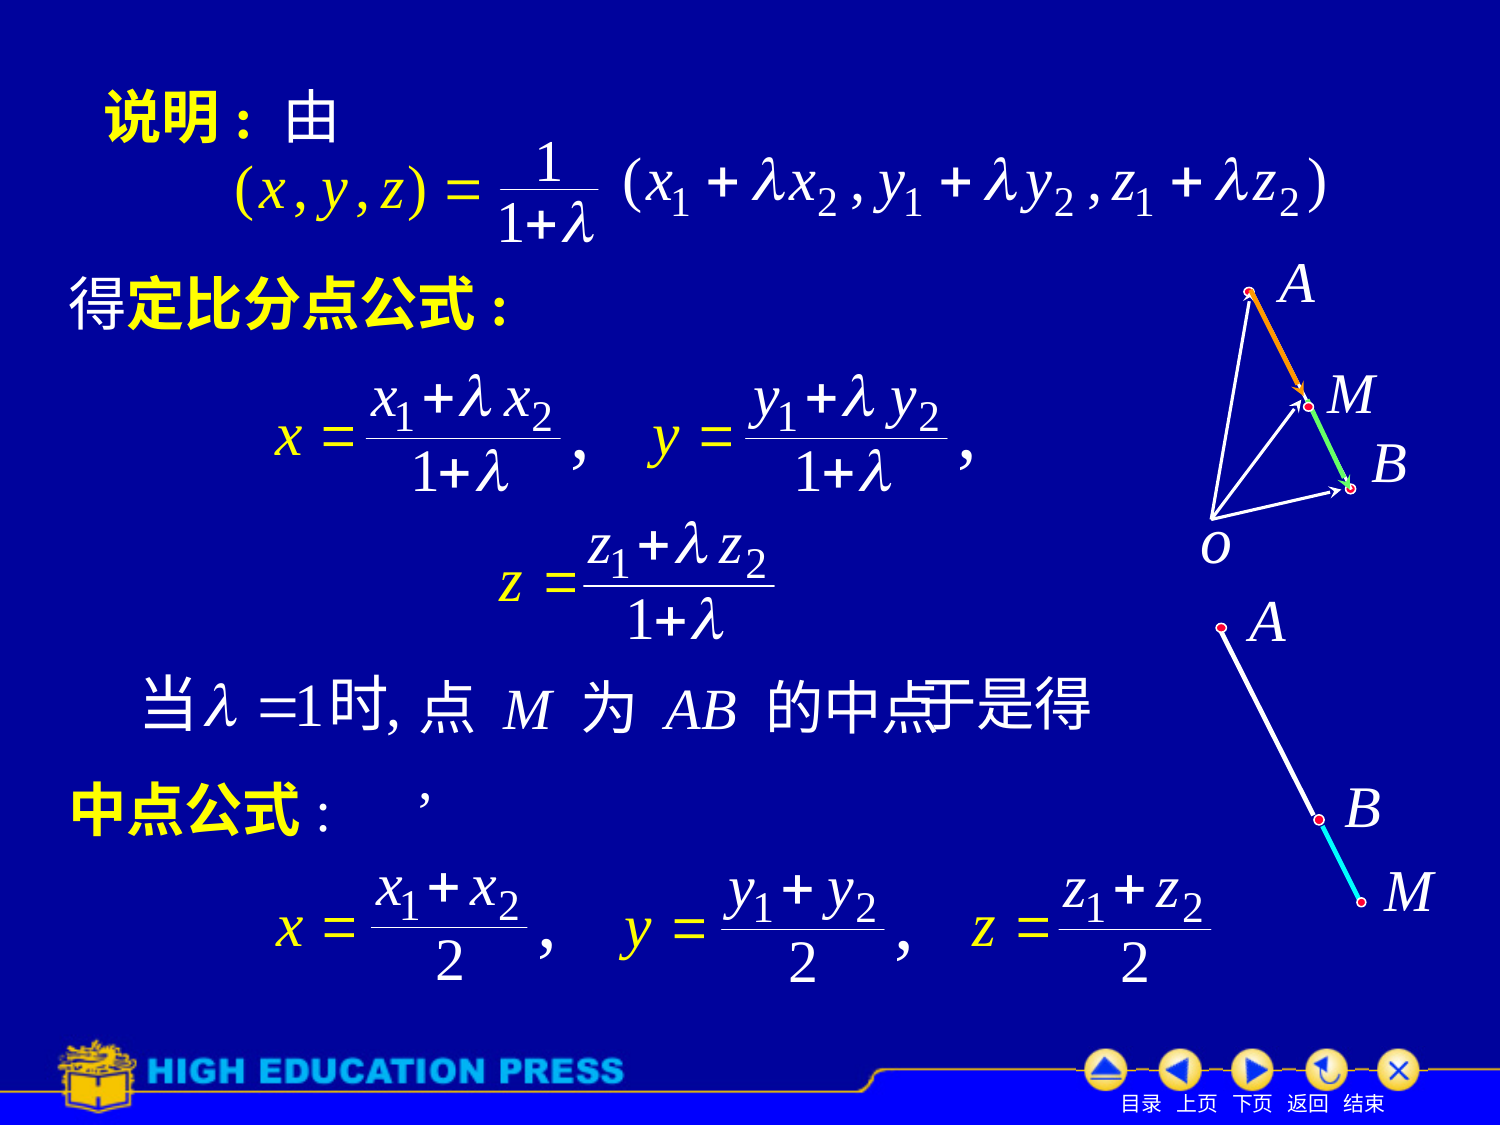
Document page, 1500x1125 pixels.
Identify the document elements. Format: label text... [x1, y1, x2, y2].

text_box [231, 127, 1329, 248]
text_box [578, 509, 779, 646]
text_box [144, 670, 414, 745]
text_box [360, 362, 592, 498]
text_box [1053, 853, 1217, 990]
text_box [740, 362, 979, 498]
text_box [1215, 587, 1451, 919]
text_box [615, 913, 704, 967]
picture [0, 0, 1500, 1125]
text_box 于是得 [903, 660, 1129, 745]
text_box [268, 420, 353, 461]
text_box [965, 913, 1048, 950]
text_box 得定比分点公式: [53, 260, 951, 345]
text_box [1190, 249, 1417, 578]
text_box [365, 851, 559, 987]
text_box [493, 568, 575, 605]
title 说明: 由 [88, 64, 376, 165]
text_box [642, 420, 731, 474]
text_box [715, 853, 917, 990]
text_box 中点公式: [53, 766, 367, 851]
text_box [270, 911, 354, 952]
text_box 点 M 为 AB 的中点 , [403, 663, 967, 819]
